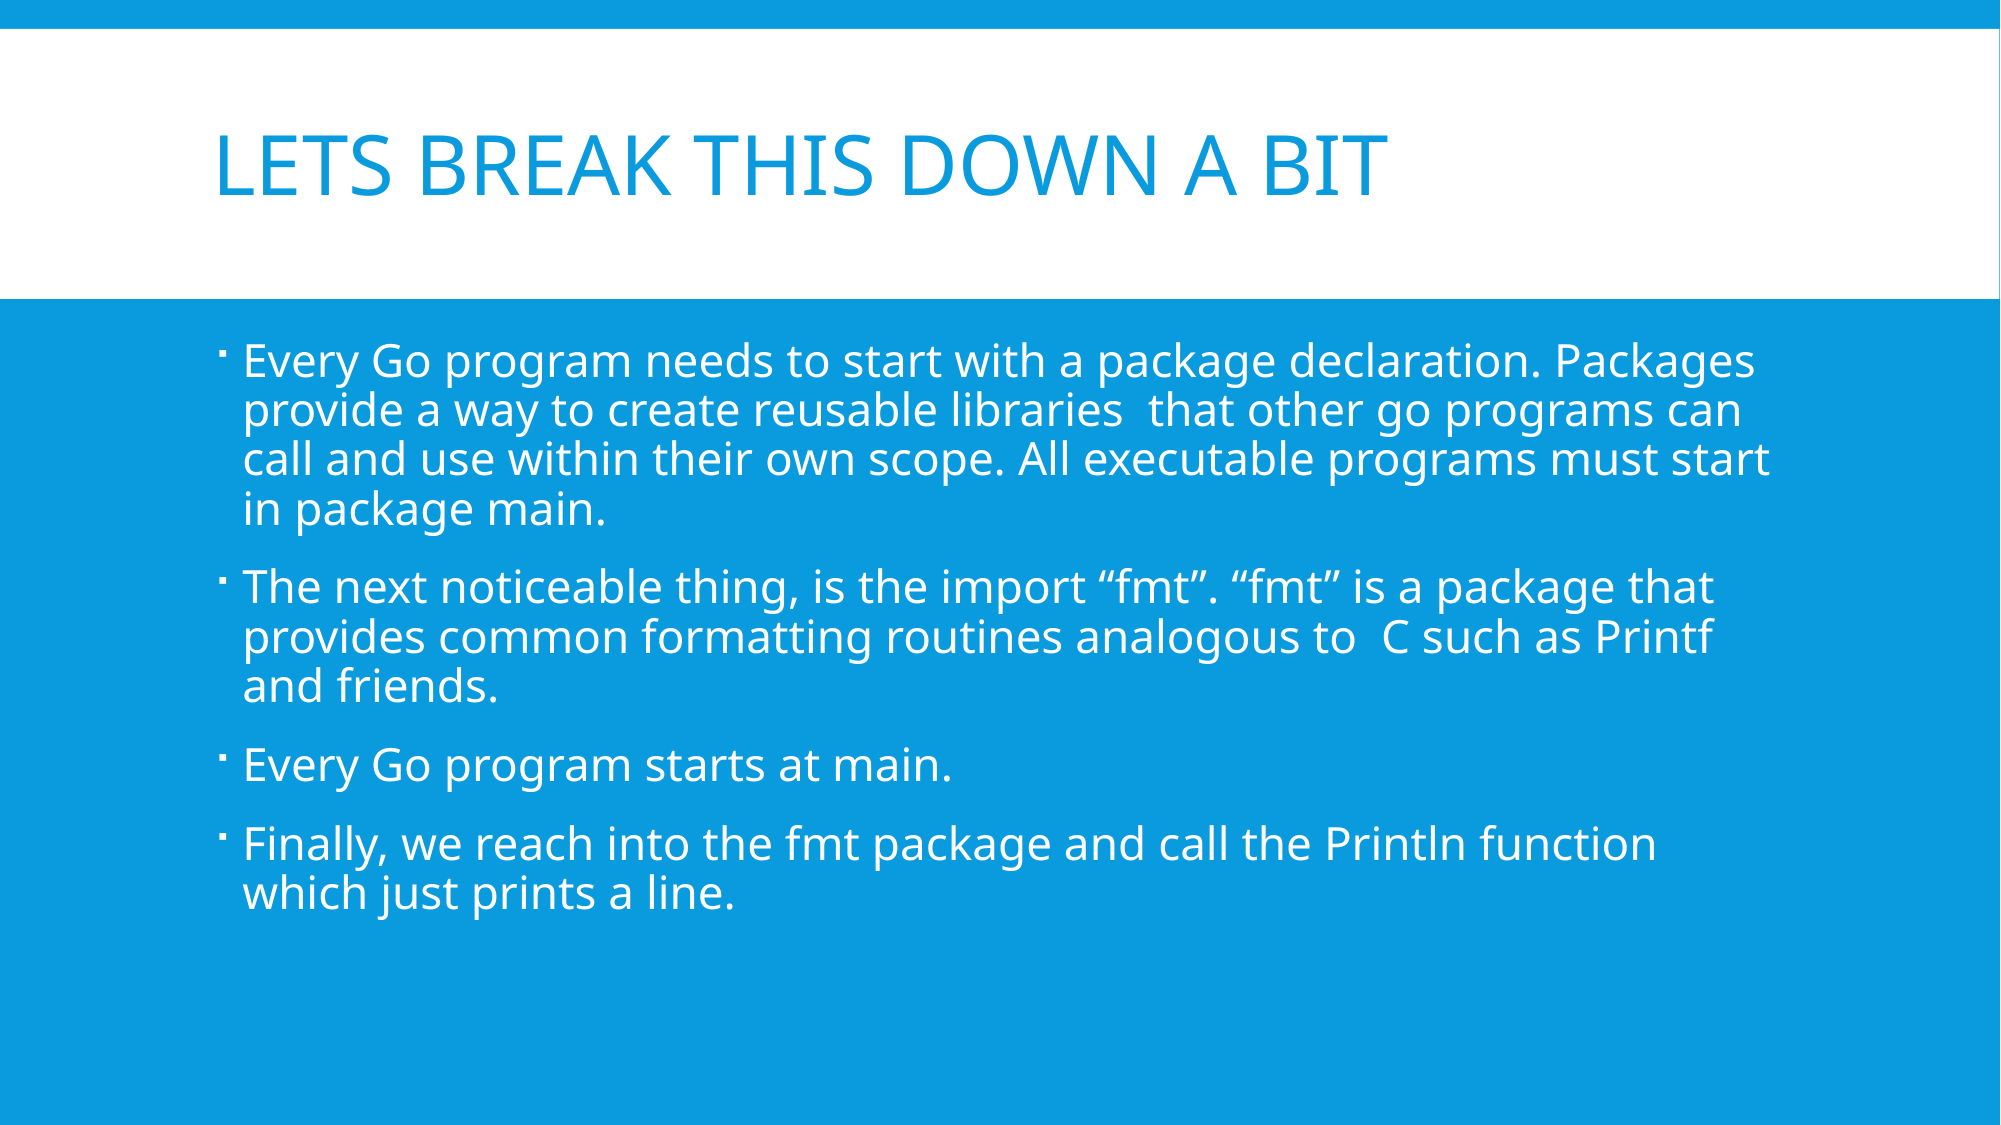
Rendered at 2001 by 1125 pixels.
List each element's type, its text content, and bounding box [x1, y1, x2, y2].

list Every Go program needs to start with a package declaration. Packages provide a way to create reusable libraries that other go programs can call and use within their own scope. All executable programs must start in package main. The next noticeable thing, is the import “fmt”. “fmt” is a package that provides common formatting routines analogous to C such as Printf and friends. Every Go program starts at main. Finally, we reach into the fmt package and call the Println function which just prints a line. [197, 329, 1803, 1020]
title Lets break this down a bit [197, 46, 1803, 295]
